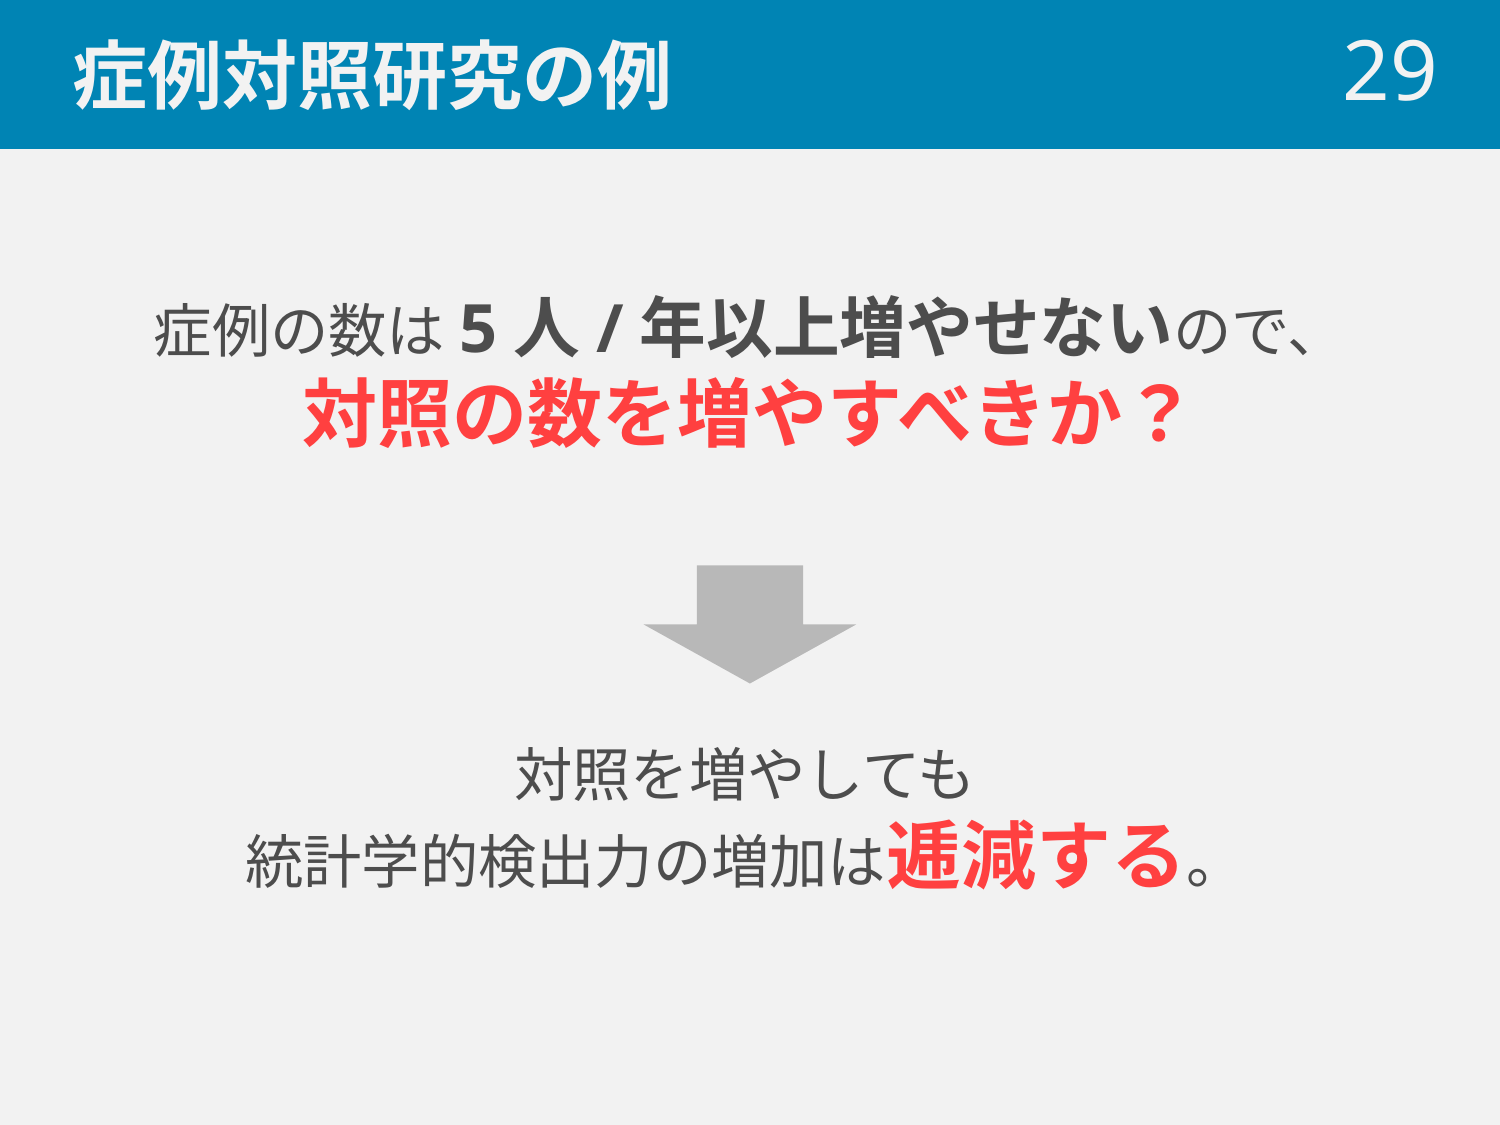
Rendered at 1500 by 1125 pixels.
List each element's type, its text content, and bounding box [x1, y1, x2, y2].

title 症例対照研究の例 [0, 0, 1500, 149]
text_box [643, 564, 857, 685]
text_box 対照を増やしても 統計学的検出力の増加は逓減する。 [77, 730, 1413, 906]
text_box 症例の数は5人/年以上増やせないので、 対照の数を増やすべきか？ [82, 278, 1418, 464]
slide_number 29 [1162, 26, 1454, 121]
